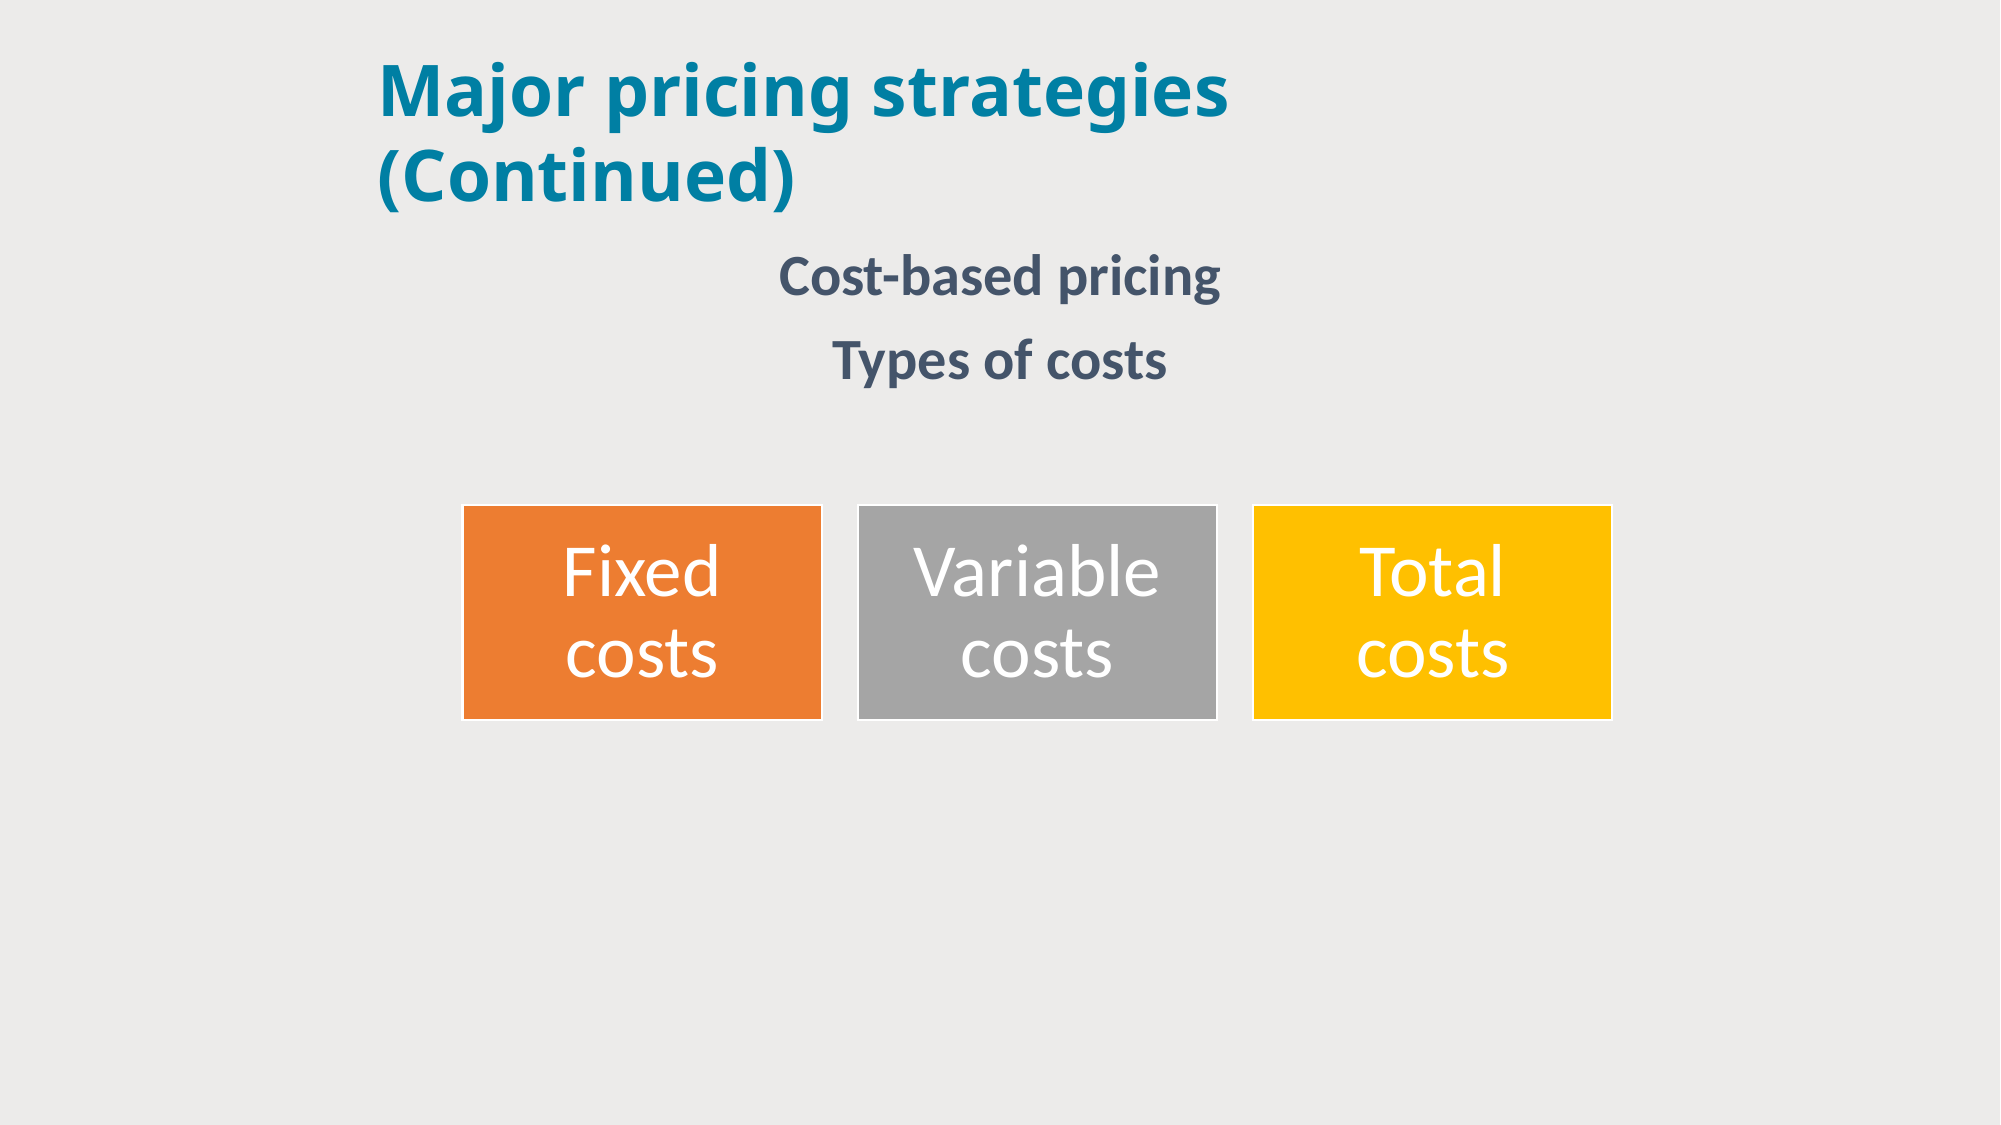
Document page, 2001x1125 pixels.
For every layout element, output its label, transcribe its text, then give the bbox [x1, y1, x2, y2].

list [462, 399, 1613, 825]
title Major pricing strategies (Continued) [362, 36, 1638, 225]
list Cost-based pricing Types of costs [399, 237, 1600, 489]
